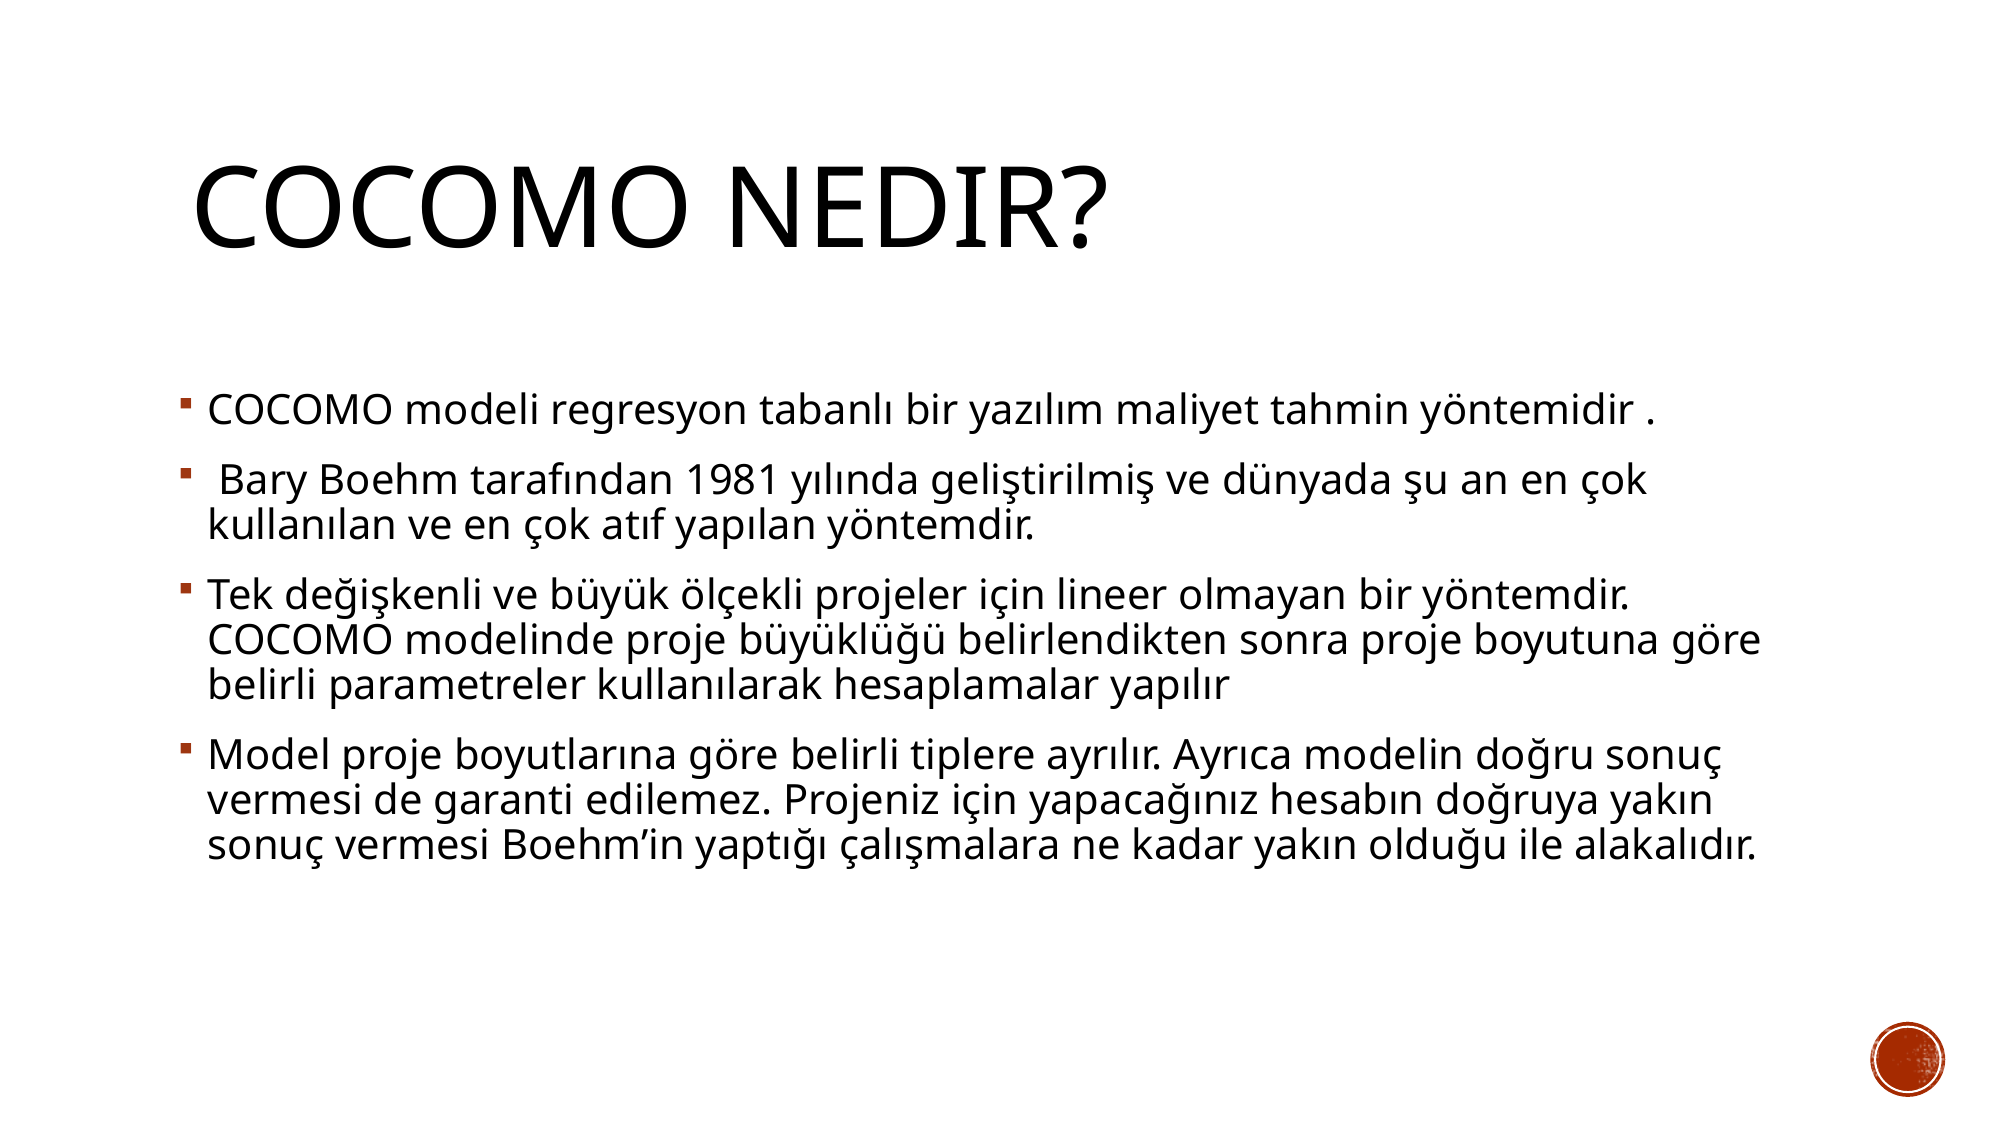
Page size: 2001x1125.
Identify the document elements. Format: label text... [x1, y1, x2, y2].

list COCOMO modeli regresyon tabanlı bir yazılım maliyet tahmin yöntemidir . Bary Boehm tarafından 1981 yılında geliştirilmiş ve dünyada şu an en çok kullanılan ve en çok atıf yapılan yöntemdir. Tek değişkenli ve büyük ölçekli projeler için lineer olmayan bir yöntemdir. COCOMO modelinde proje büyüklüğü belirlendikten sonra proje boyutuna göre belirli parametreler kullanılarak hesaplamalar yapılır Model proje boyutlarına göre belirli tiplere ayrılır. Ayrıca modelin doğru sonuç vermesi de garanti edilemez. Projeniz için yapacağınız hesabın doğruya yakın sonuç vermesi Boehm’in yaptığı çalışmalara ne kadar yakın olduğu ile alakalıdır. [162, 305, 1826, 1013]
title COCOMO NEDIR? [175, 79, 1826, 305]
